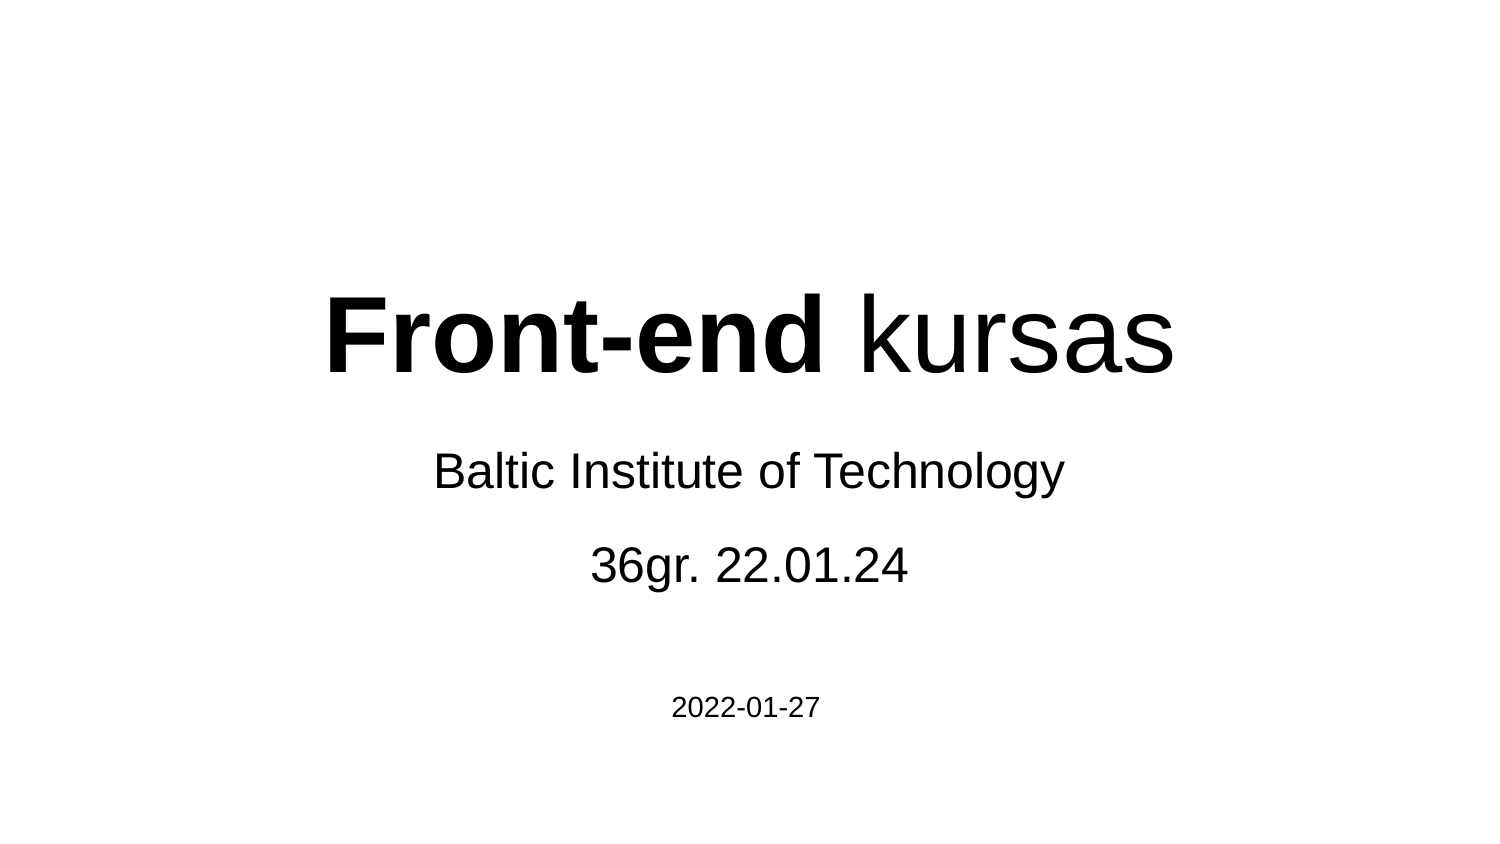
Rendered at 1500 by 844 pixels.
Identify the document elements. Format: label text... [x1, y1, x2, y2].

text_box Front-end kursas [51, 72, 1449, 409]
text_box Baltic Institute of Technology 36gr. 22.01.24 [51, 414, 1449, 643]
text_box 2022-01-27 [656, 673, 844, 739]
